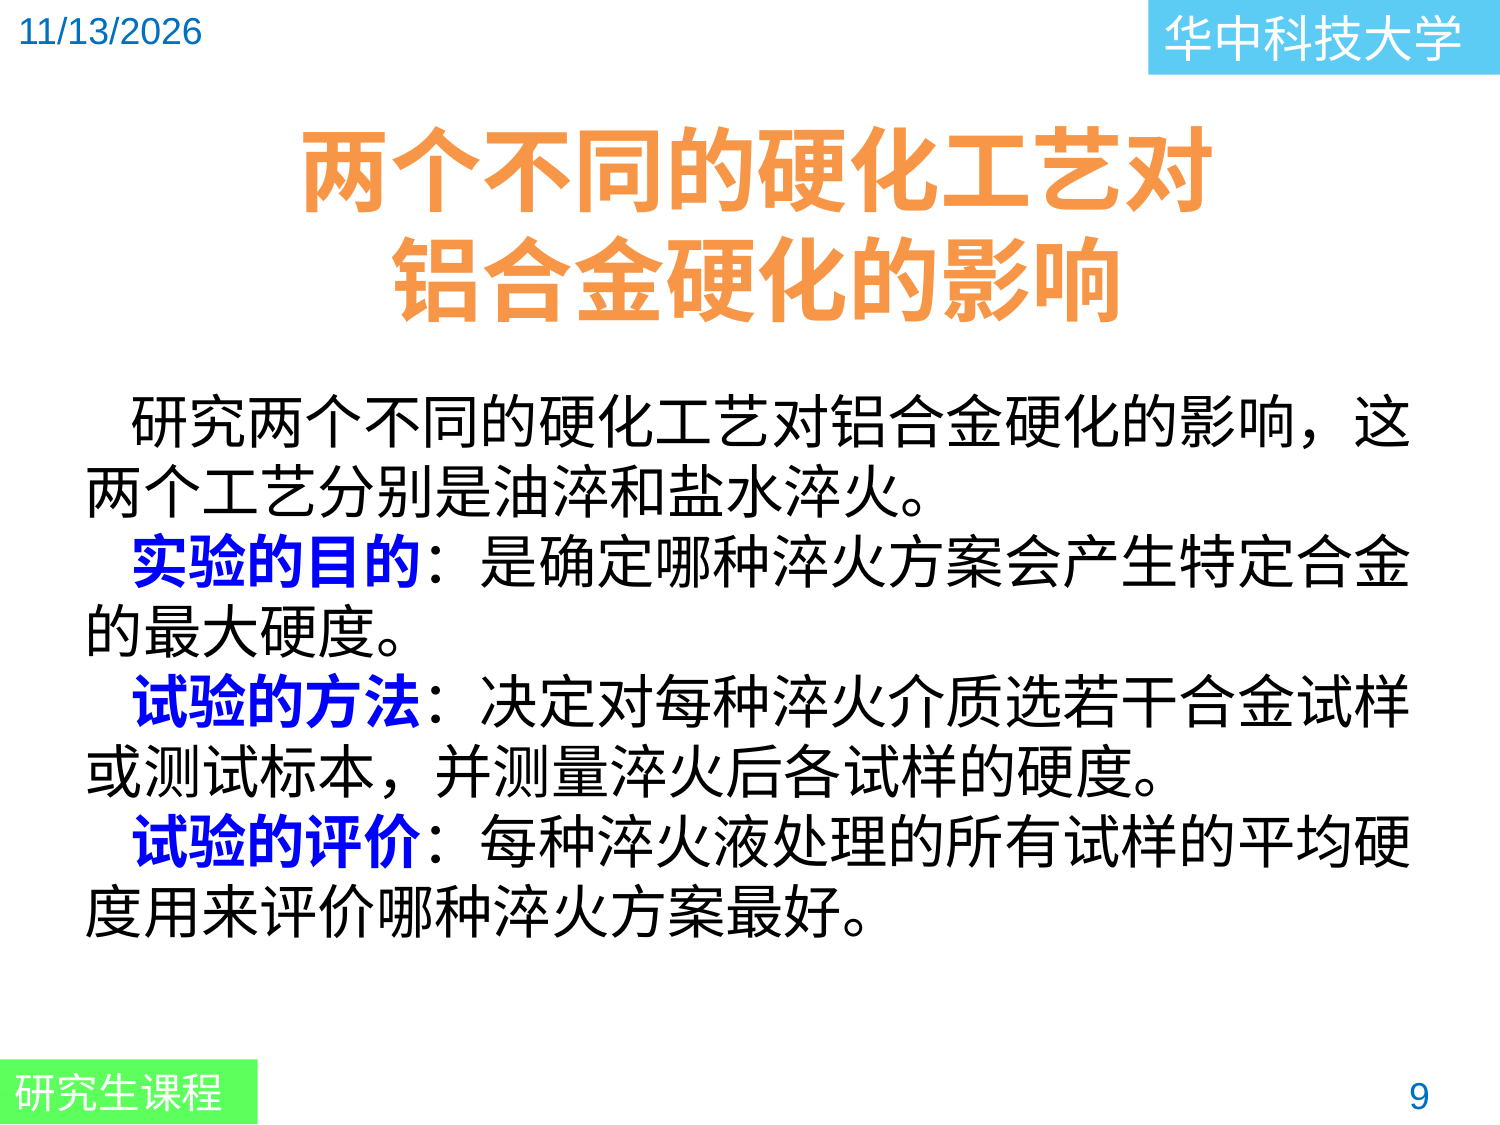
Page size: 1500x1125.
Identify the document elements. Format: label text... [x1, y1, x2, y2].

text_box 研究两个不同的硬化工艺对铝合金硬化的影响，这两个工艺分别是油淬和盐水淬火。 实验的目的：是确定哪种淬火方案会产生特定合金的最大硬度。 试验的方法：决定对每种淬火介质选若干合金试样或测试标本，并测量淬火后各试样的硬度。 试验的评价：每种淬火液处理的所有试样的平均硬度用来评价哪种淬火方案最好。 [70, 378, 1430, 953]
title 两个不同的硬化工艺对 铝合金硬化的影响 [81, 128, 1433, 317]
